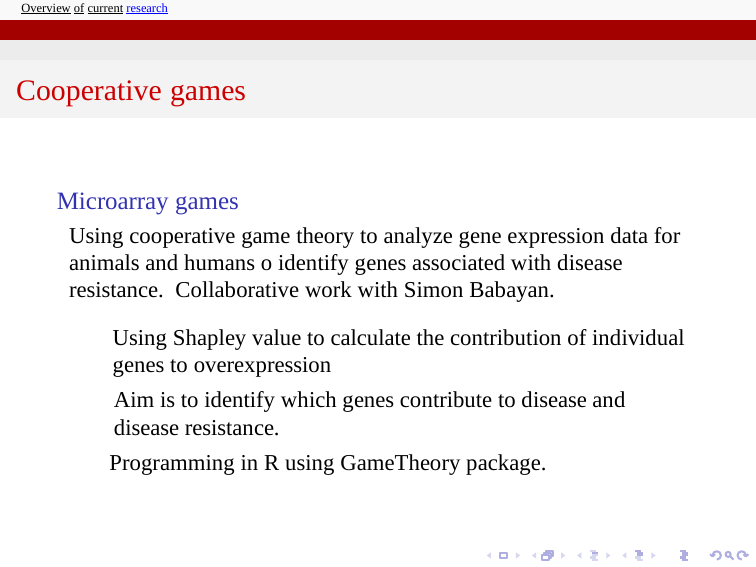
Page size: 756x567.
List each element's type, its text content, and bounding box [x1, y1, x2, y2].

text_box Microarray games [56, 193, 239, 222]
text_box Programming in R using GameTheory package. [109, 456, 547, 483]
text_box [0, 38, 756, 58]
text_box [540, 552, 551, 562]
text_box [712, 550, 722, 561]
text_box [604, 550, 613, 561]
text_box Using Shapley value to calculate the contribution of individual genes to overexpression [112, 331, 685, 385]
text_box [498, 551, 509, 560]
text_box [0, 18, 756, 38]
text_box [0, 0, 756, 18]
text_box Using cooperative game theory to analyze gene expression data for animals and humans o identify genes associated with disease resistance. Collaborative work with Simon Babayan. [69, 229, 681, 310]
text_box [545, 550, 553, 557]
text_box Cooperative games [16, 81, 247, 114]
text_box [723, 549, 733, 559]
text_box [0, 58, 756, 120]
text_box [620, 550, 629, 561]
text_box [574, 550, 584, 561]
text_box [513, 550, 523, 561]
text_box Overview of current research [21, 4, 169, 22]
text_box [558, 550, 568, 561]
text_box [0, 120, 756, 567]
text_box [649, 550, 658, 561]
text_box Aim is to identify which genes contribute to disease and disease resistance. [113, 393, 626, 447]
text_box [736, 550, 747, 561]
text_box [484, 550, 494, 561]
text_box [529, 550, 539, 561]
